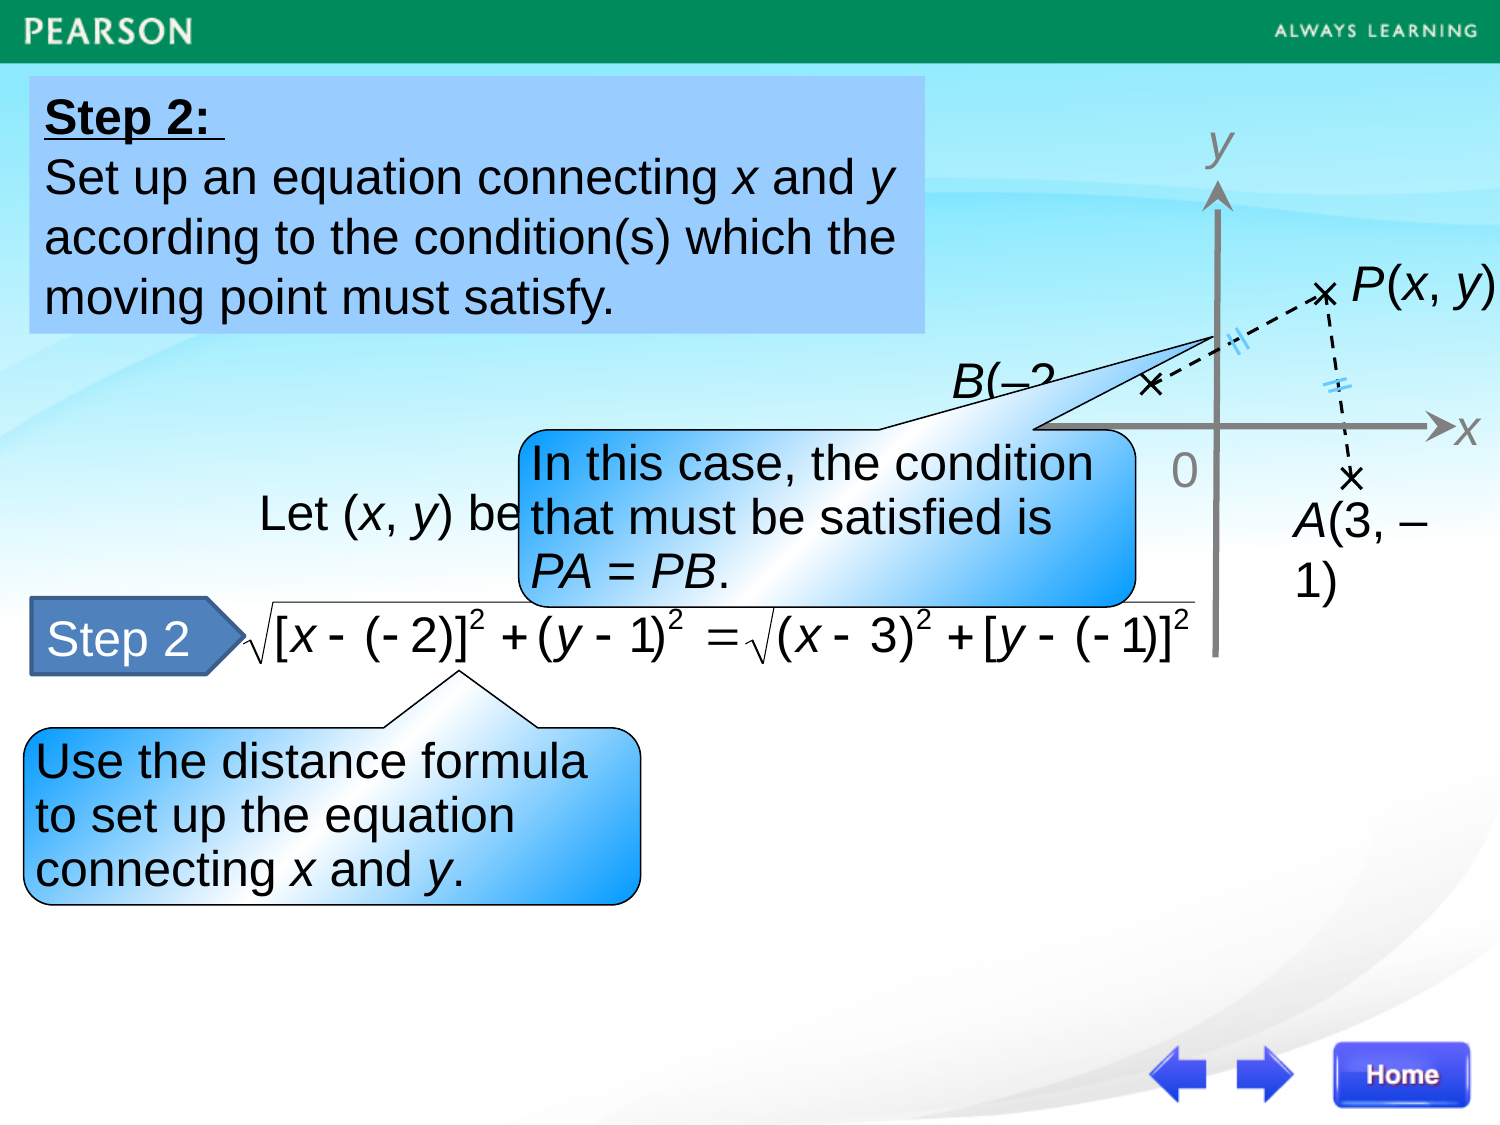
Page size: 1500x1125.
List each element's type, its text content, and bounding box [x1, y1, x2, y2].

picture [0, 1, 1500, 1125]
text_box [623, 538, 817, 585]
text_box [936, 101, 1500, 658]
text_box Let (x, y) be the coordinates of P. [244, 466, 518, 548]
text_box Use the distance formula to set up the equation connecting x and y. [23, 677, 641, 905]
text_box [1325, 375, 1353, 400]
text_box In this case, the condition that must be satisfied is PA = PB. [518, 415, 931, 594]
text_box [1225, 329, 1253, 354]
text_box Step 2 [29, 595, 233, 677]
text_box Step 2: Set up an equation connecting x and y according to the condition(s) which the moving point must satisfy. [29, 76, 925, 334]
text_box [238, 595, 1200, 669]
